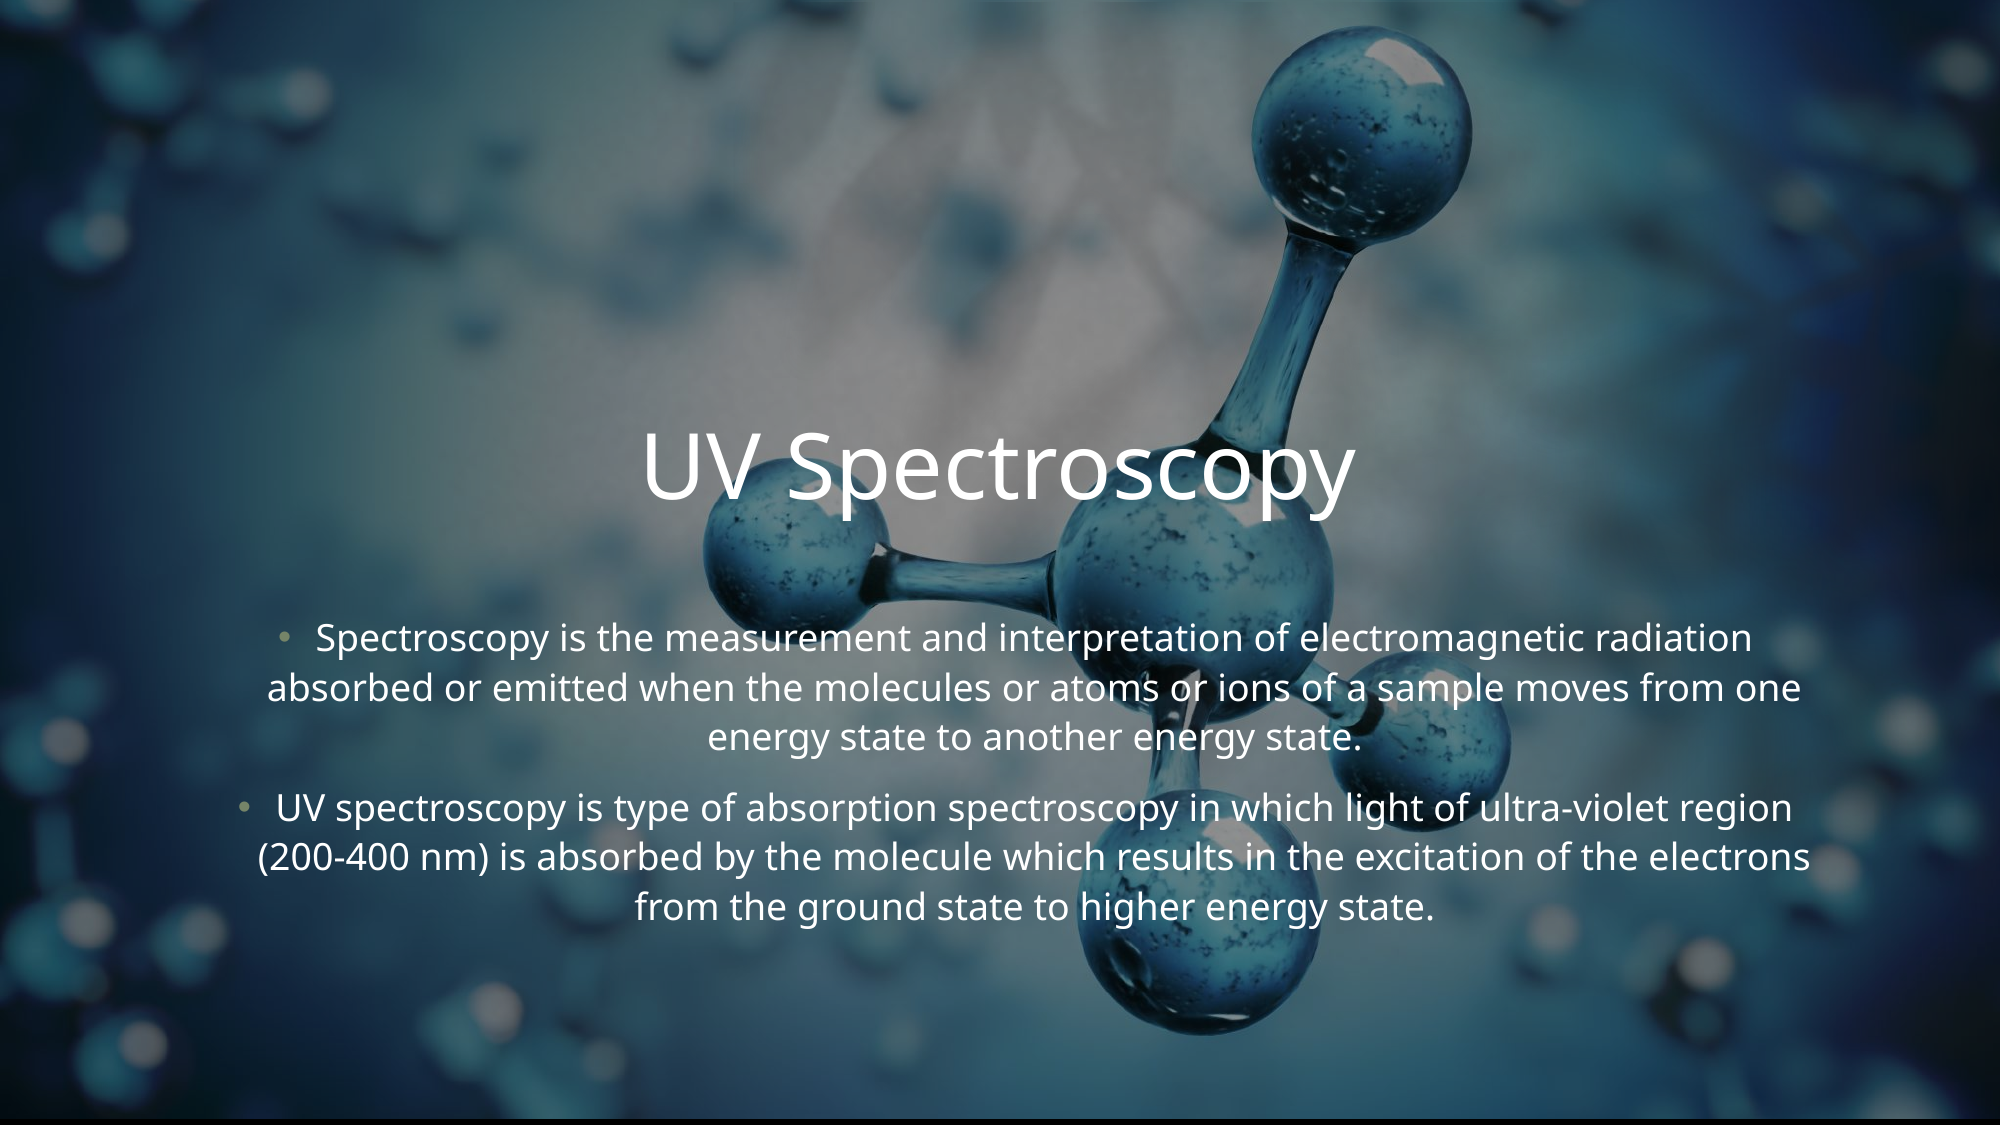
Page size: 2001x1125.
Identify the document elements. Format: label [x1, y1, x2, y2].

text_box [0, 1119, 732, 1125]
picture [0, 0, 732, 1119]
text_box [732, 0, 2000, 1125]
